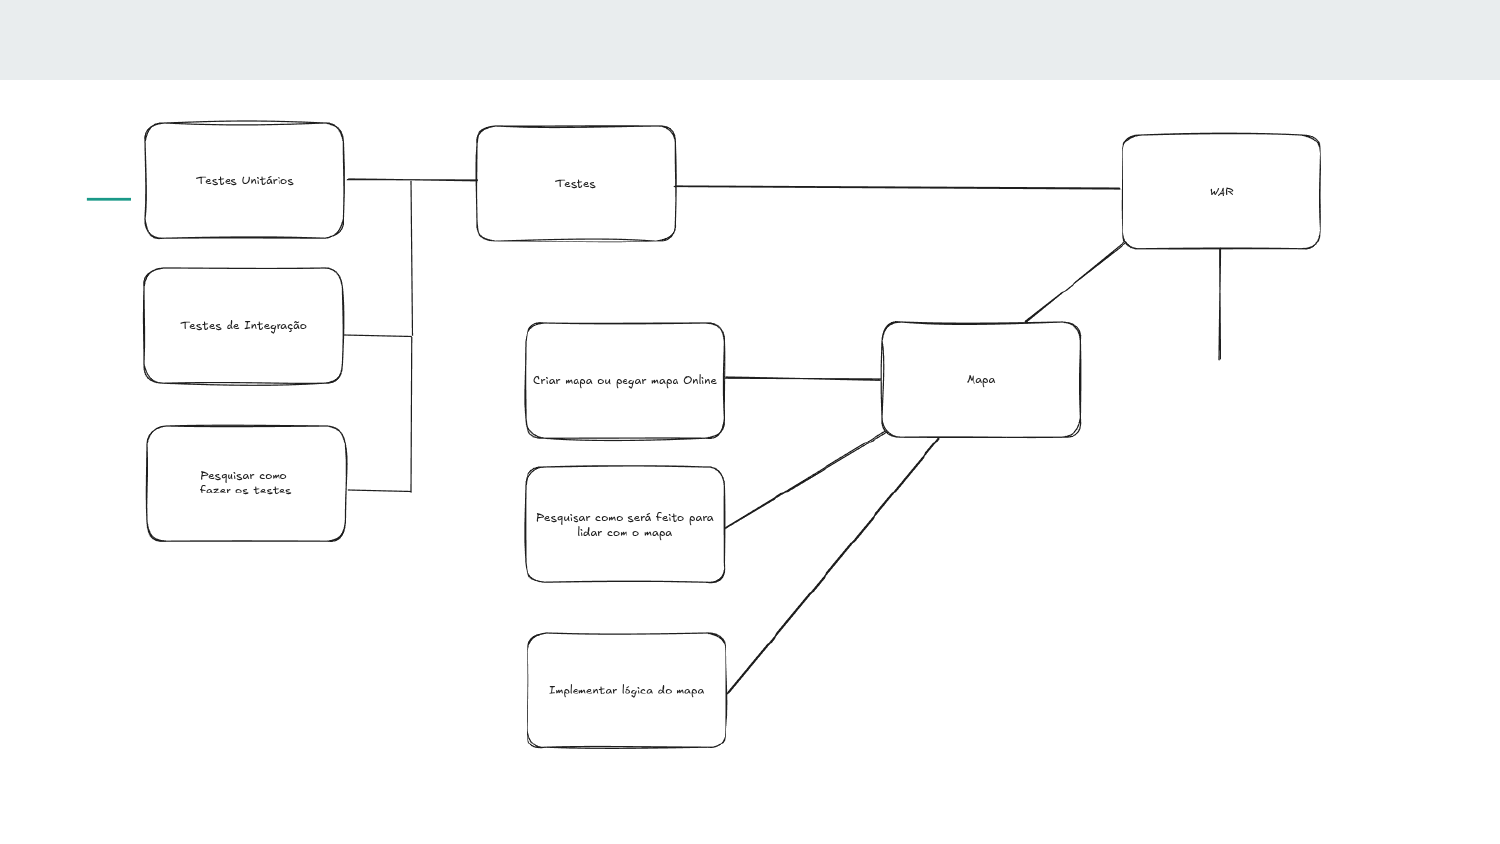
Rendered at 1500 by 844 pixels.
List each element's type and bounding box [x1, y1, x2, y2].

picture [131, 91, 1321, 844]
